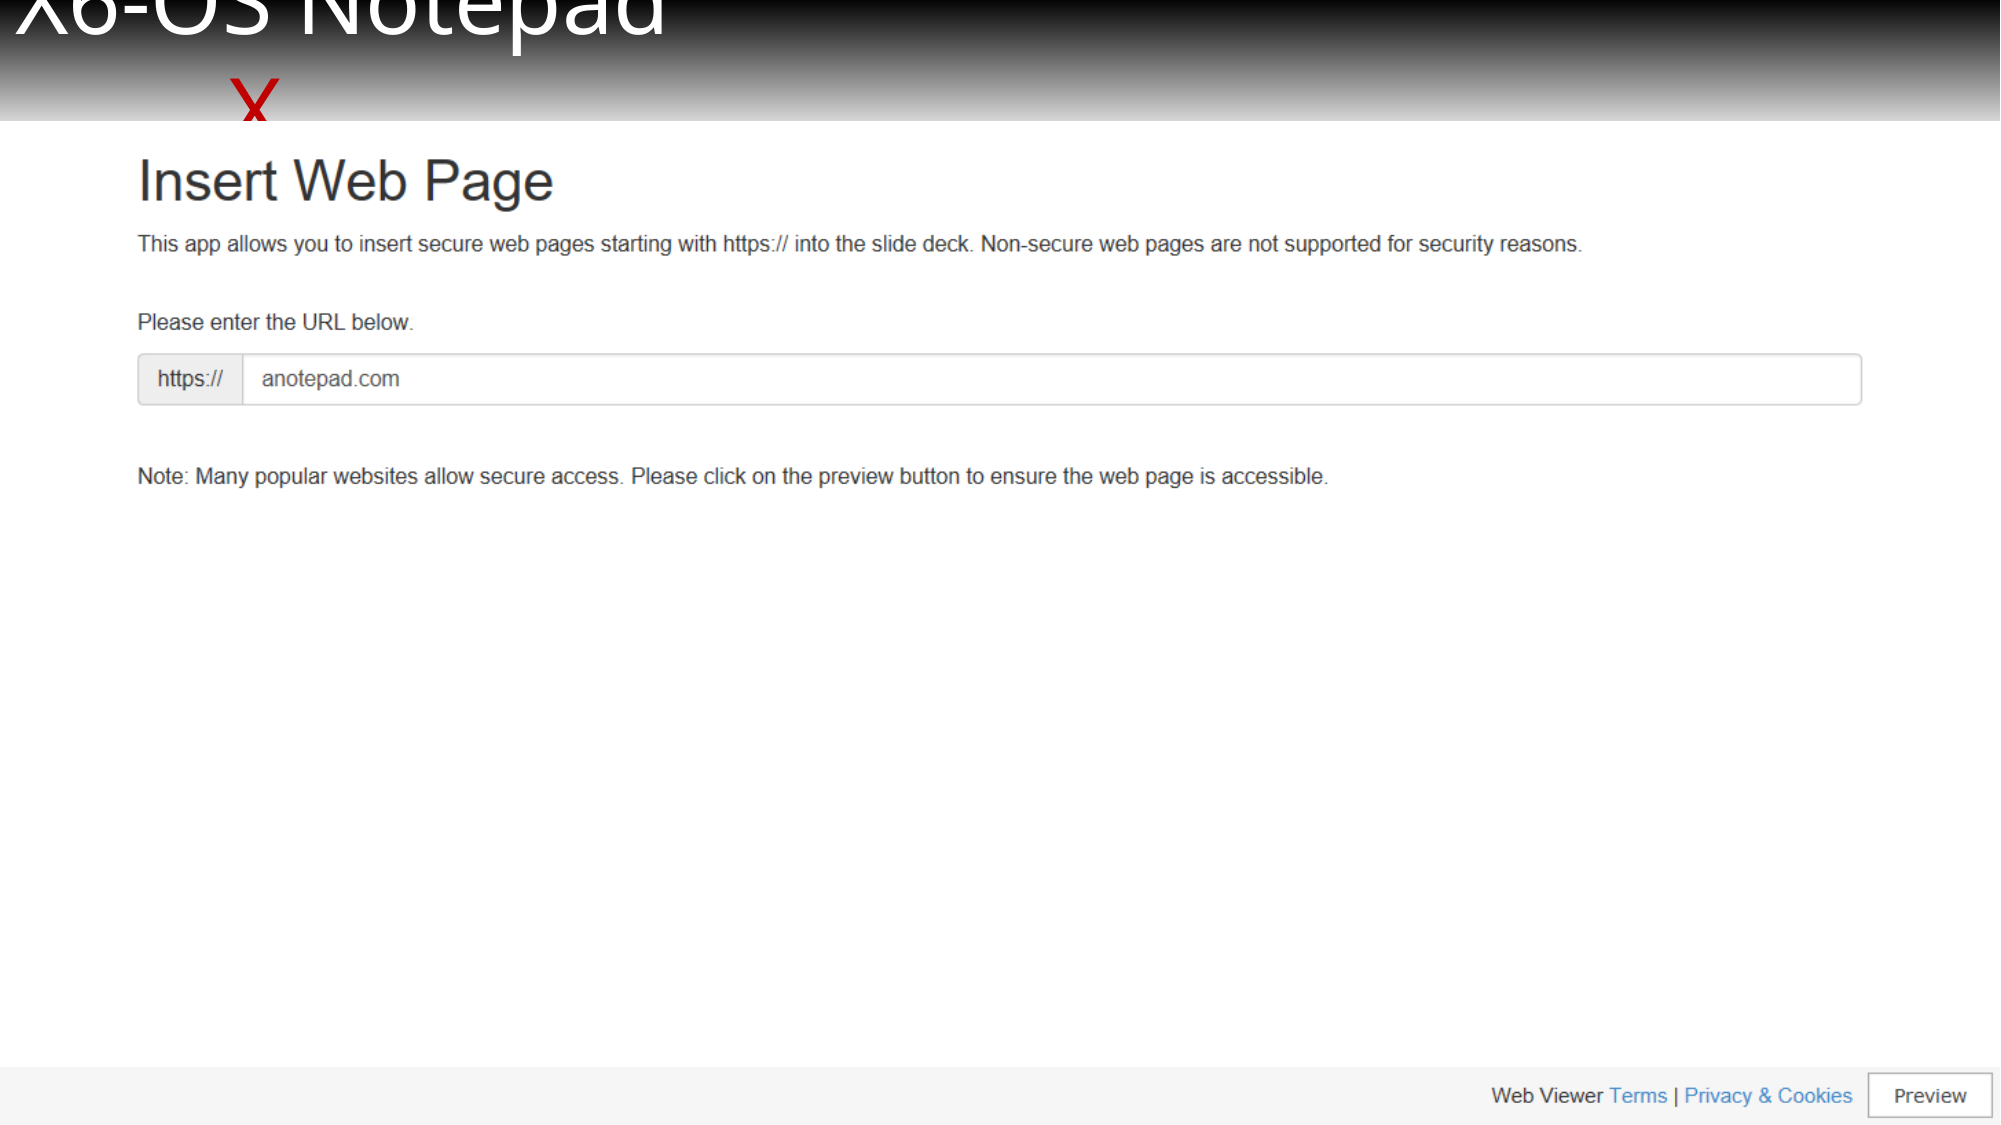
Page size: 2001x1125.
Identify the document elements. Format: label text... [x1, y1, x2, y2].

title X6-OS Notepad X [0, 0, 2000, 121]
picture [0, 121, 2000, 1125]
